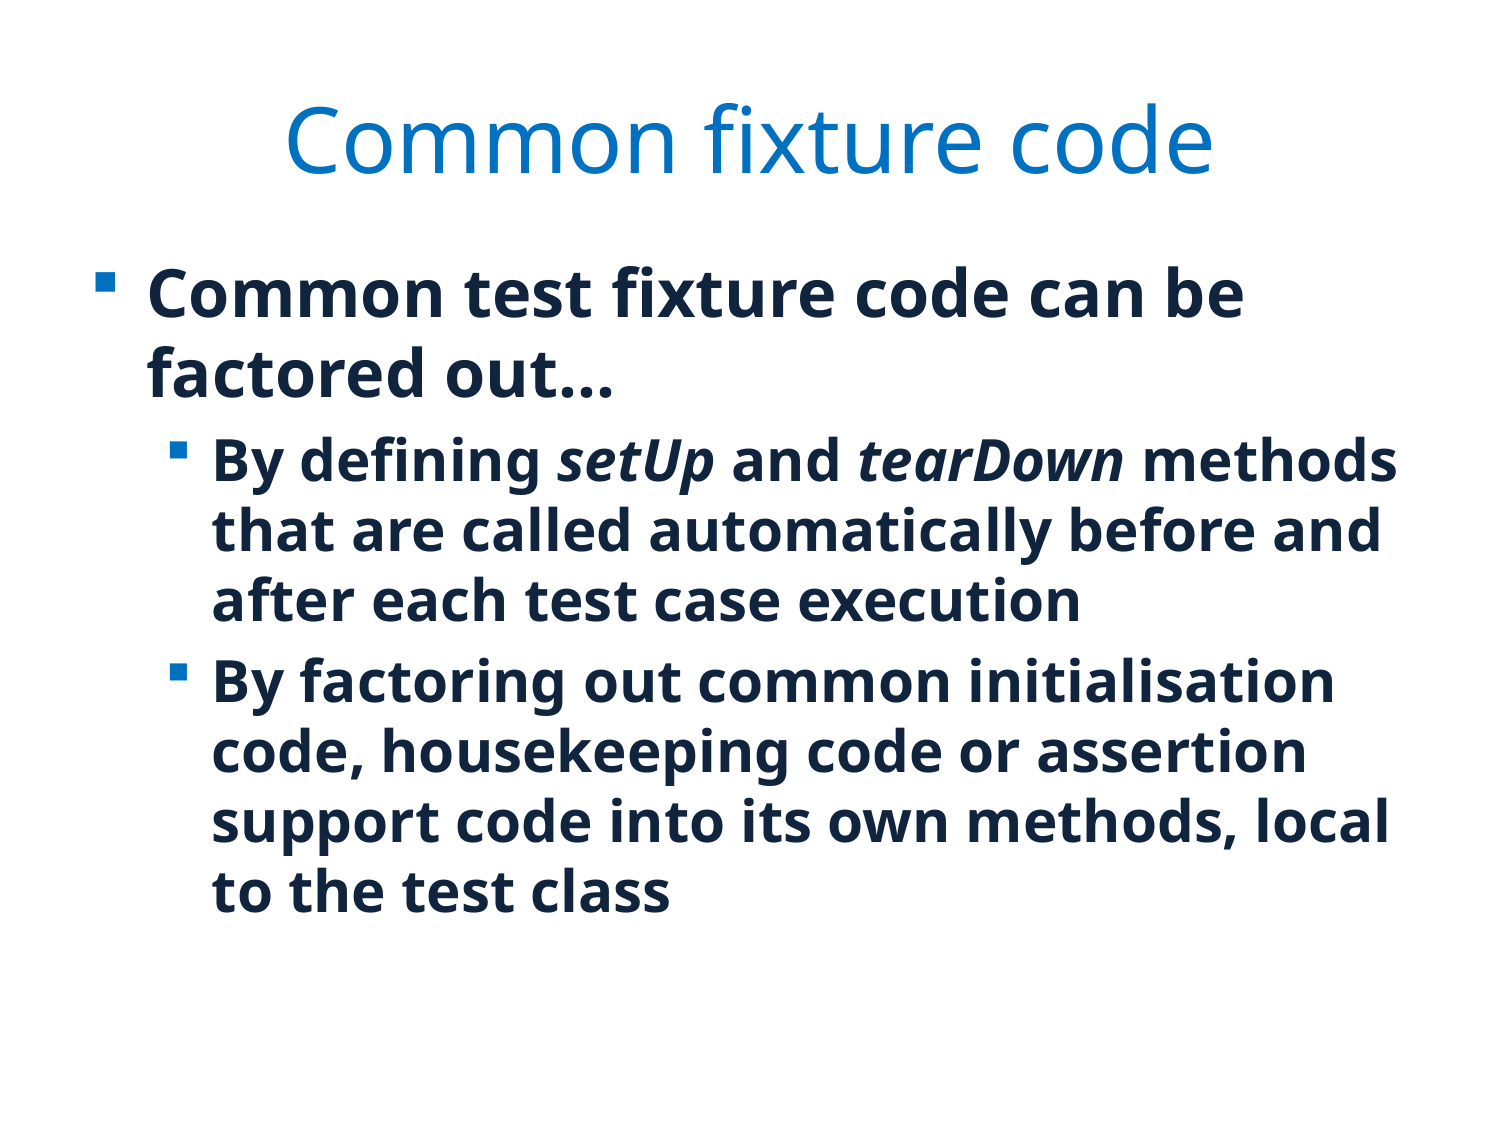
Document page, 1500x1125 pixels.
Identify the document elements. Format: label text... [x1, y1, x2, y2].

list Common test fixture code can be factored out... By defining setUp and tearDown methods that are called automatically before and after each test case execution By factoring out common initialisation code, housekeeping code or assertion support code into its own methods, local to the test class [75, 243, 1425, 986]
title Common fixture code [75, 42, 1425, 231]
